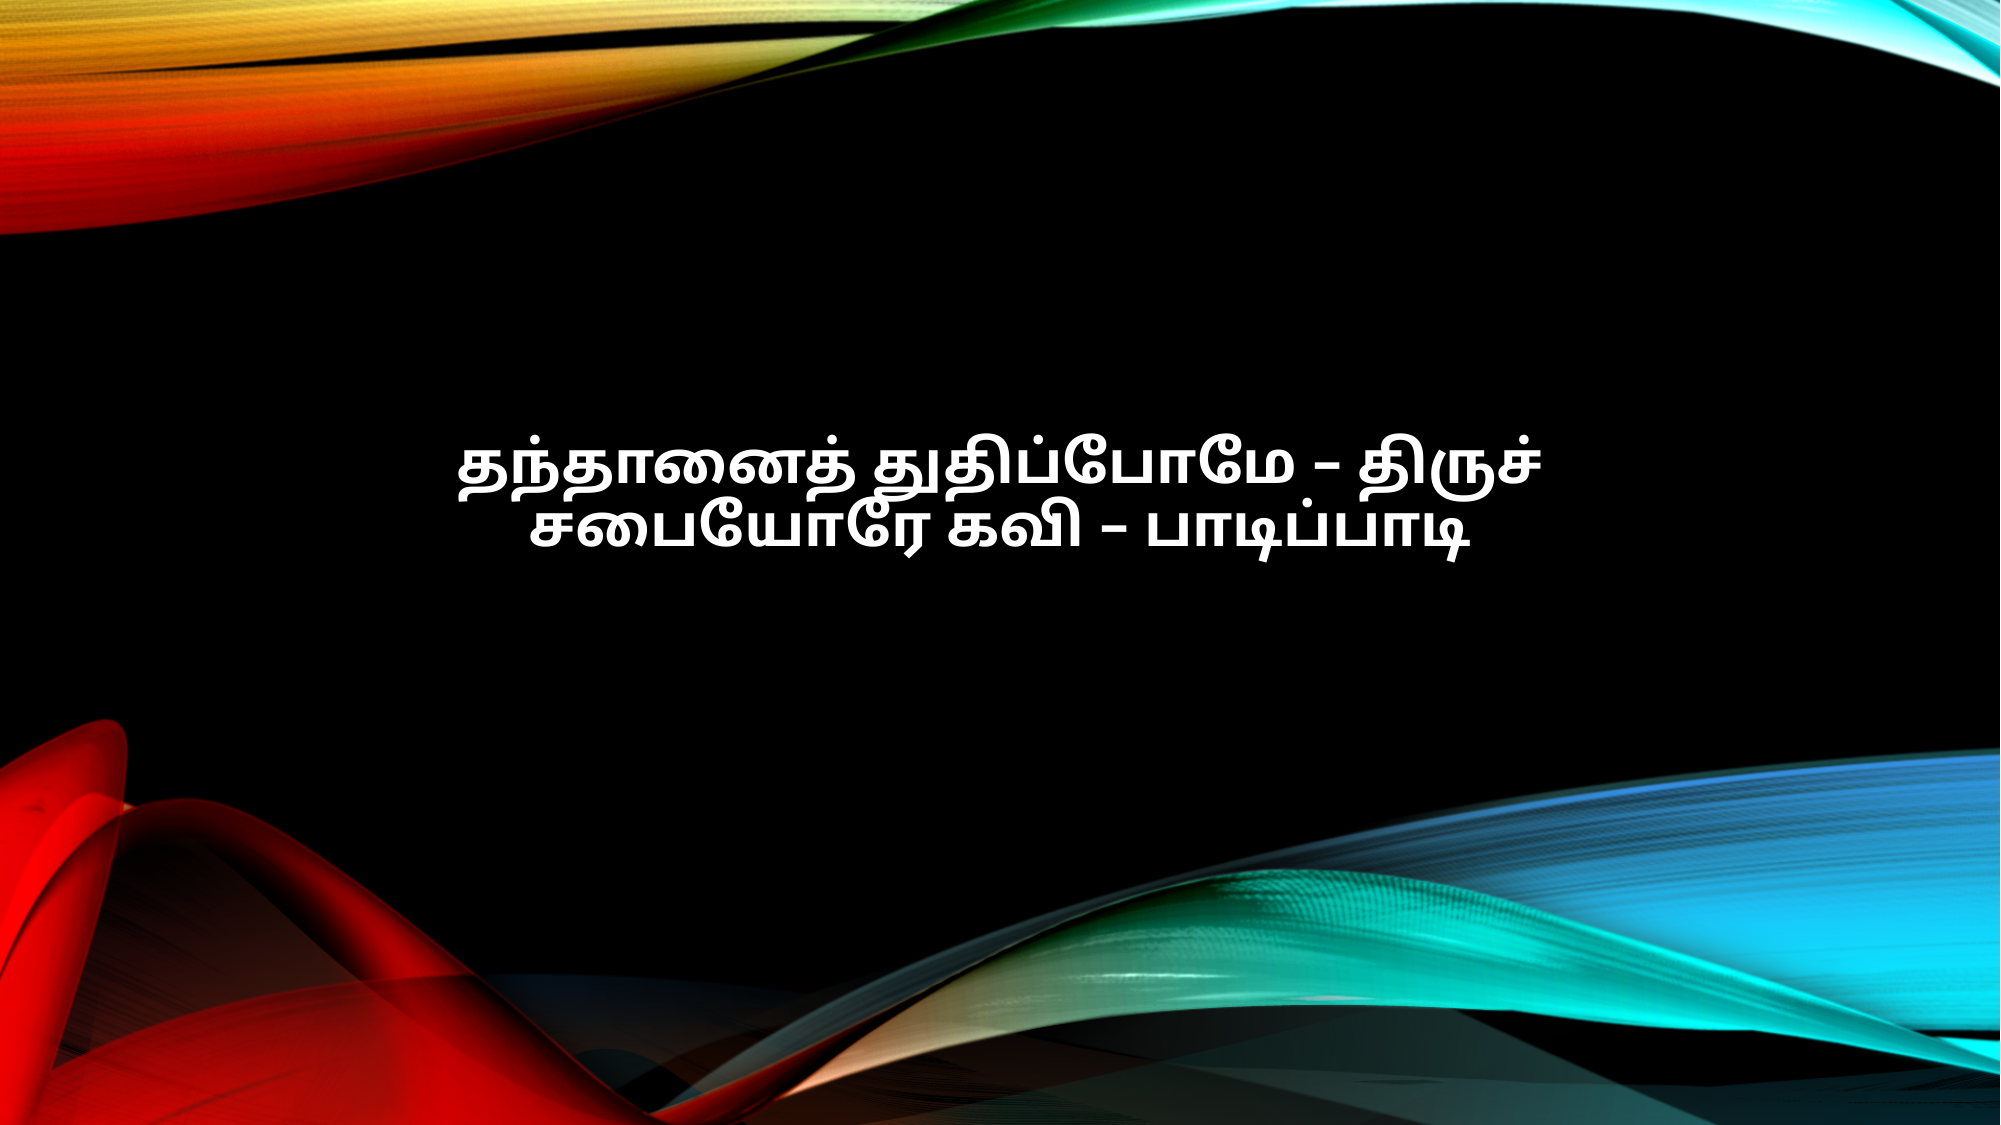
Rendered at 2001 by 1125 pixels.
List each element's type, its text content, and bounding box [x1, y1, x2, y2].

subtitle தந்தானைத் துதிப்போமே – திருச் சபையோரே கவி – பாடிப்பாடி [0, 0, 2000, 1125]
